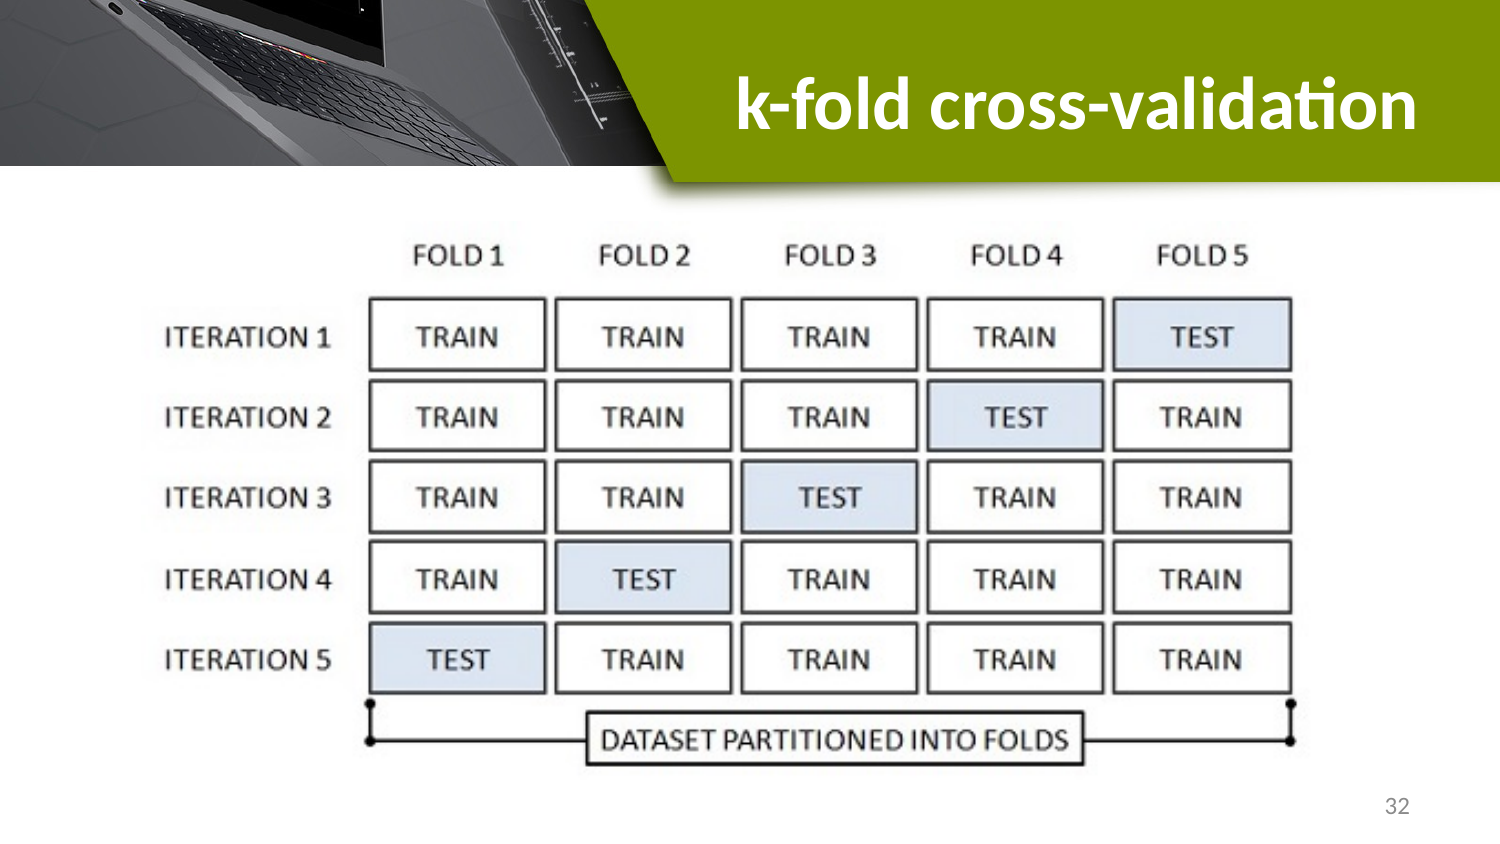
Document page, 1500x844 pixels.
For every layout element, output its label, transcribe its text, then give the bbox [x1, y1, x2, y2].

picture [0, 0, 1500, 844]
slide_number 32 [1074, 782, 1425, 827]
title k-fold cross-validation [79, 36, 1435, 162]
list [140, 221, 1326, 795]
